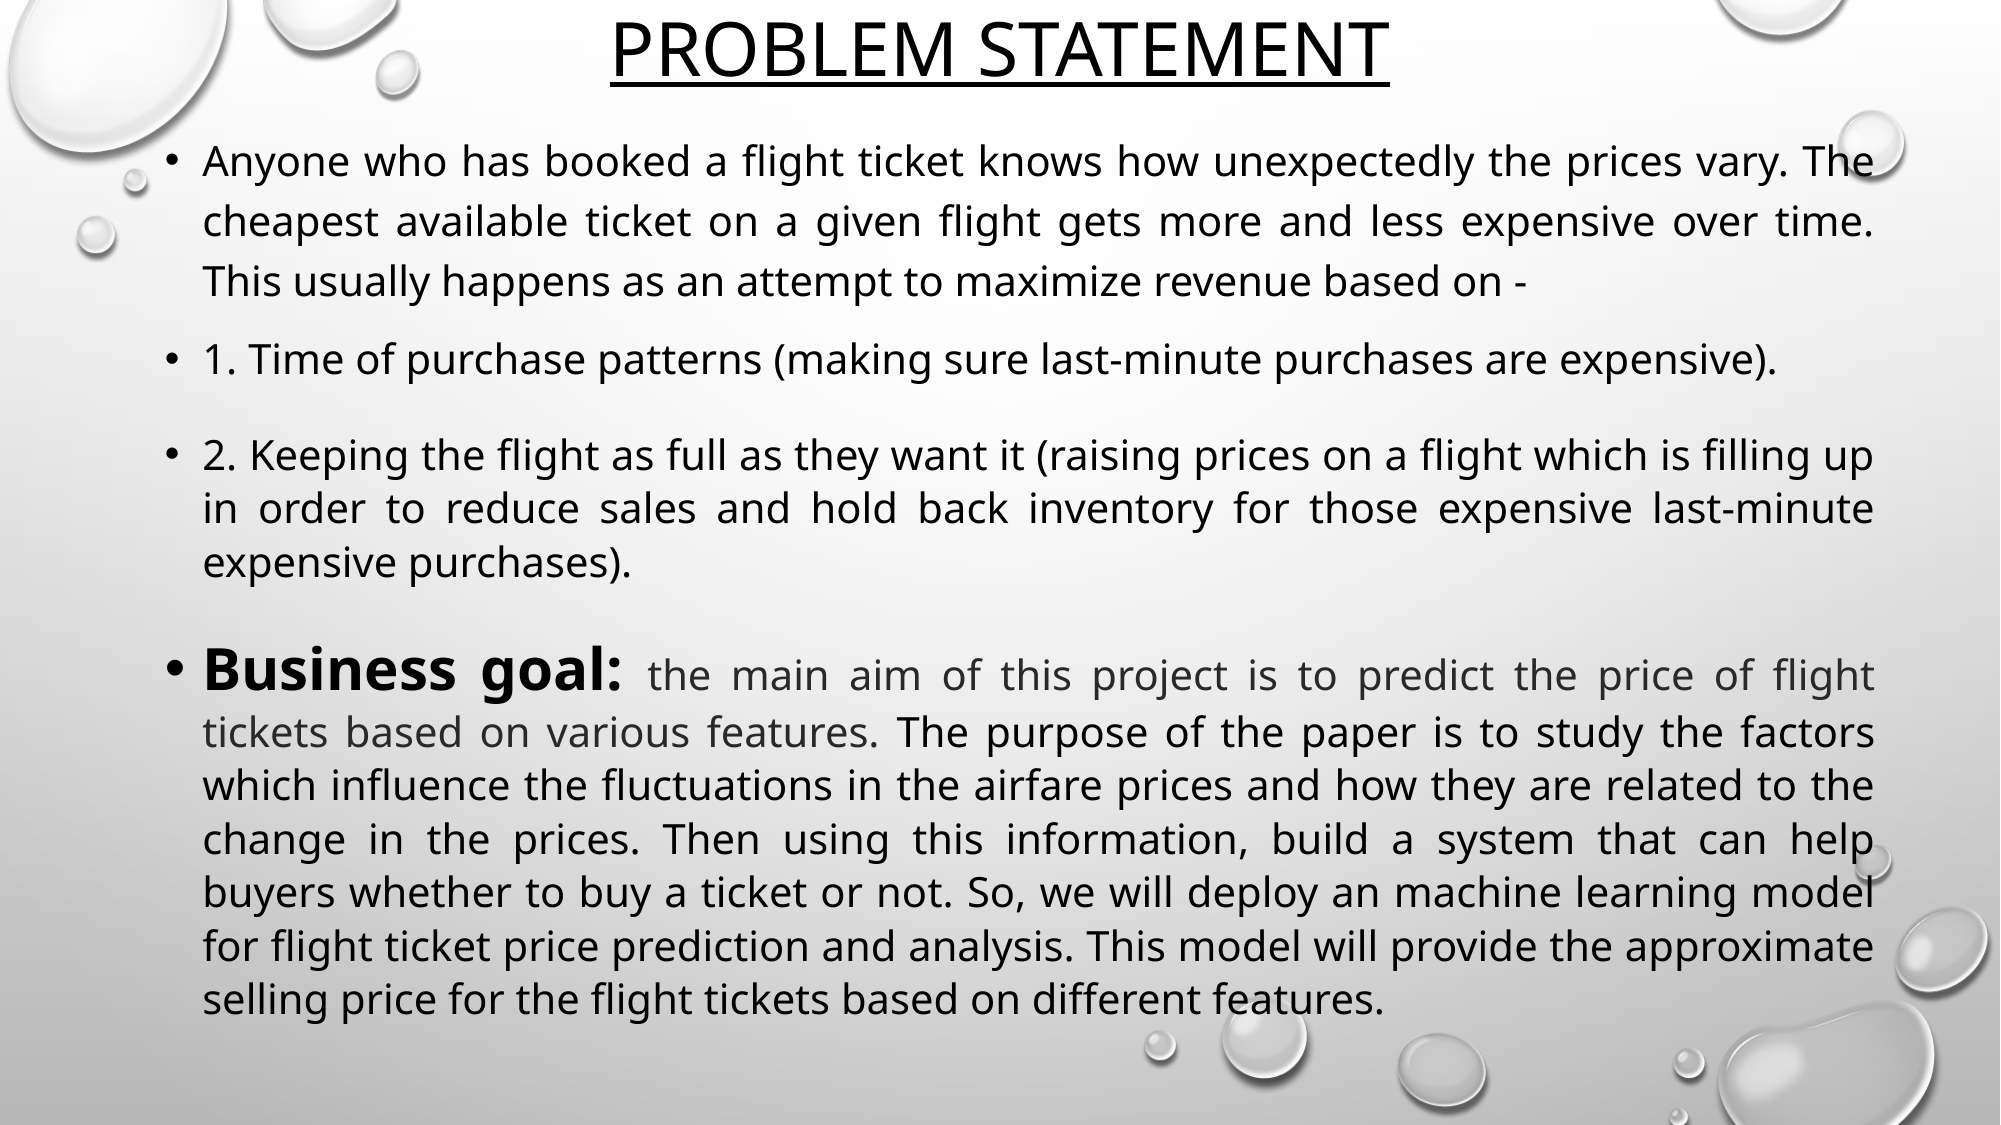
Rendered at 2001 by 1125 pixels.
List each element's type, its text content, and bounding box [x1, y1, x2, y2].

picture [0, 0, 2000, 1125]
title PROBLEM STATEMENT [149, 0, 1851, 104]
list Anyone who has booked a flight ticket knows how unexpectedly the prices vary. The cheapest available ticket on a given flight gets more and less expensive over time. This usually happens as an attempt to maximize revenue based on - 1. Time of purchase patterns (making sure last-minute purchases are expensive). 2. Keeping the flight as full as they want it (raising prices on a flight which is filling up in order to reduce sales and hold back inventory for those expensive last-minute expensive purchases). Business goal: the main aim of this project is to predict the price of flight tickets based on various features. The purpose of the paper is to study the factors which influence the fluctuations in the airfare prices and how they are related to the change in the prices. Then using this information, build a system that can help buyers whether to buy a ticket or not. So, we will deploy an machine learning model for flight ticket price prediction and analysis. This model will provide the approximate selling price for the flight tickets based on different features. [149, 116, 1891, 1066]
